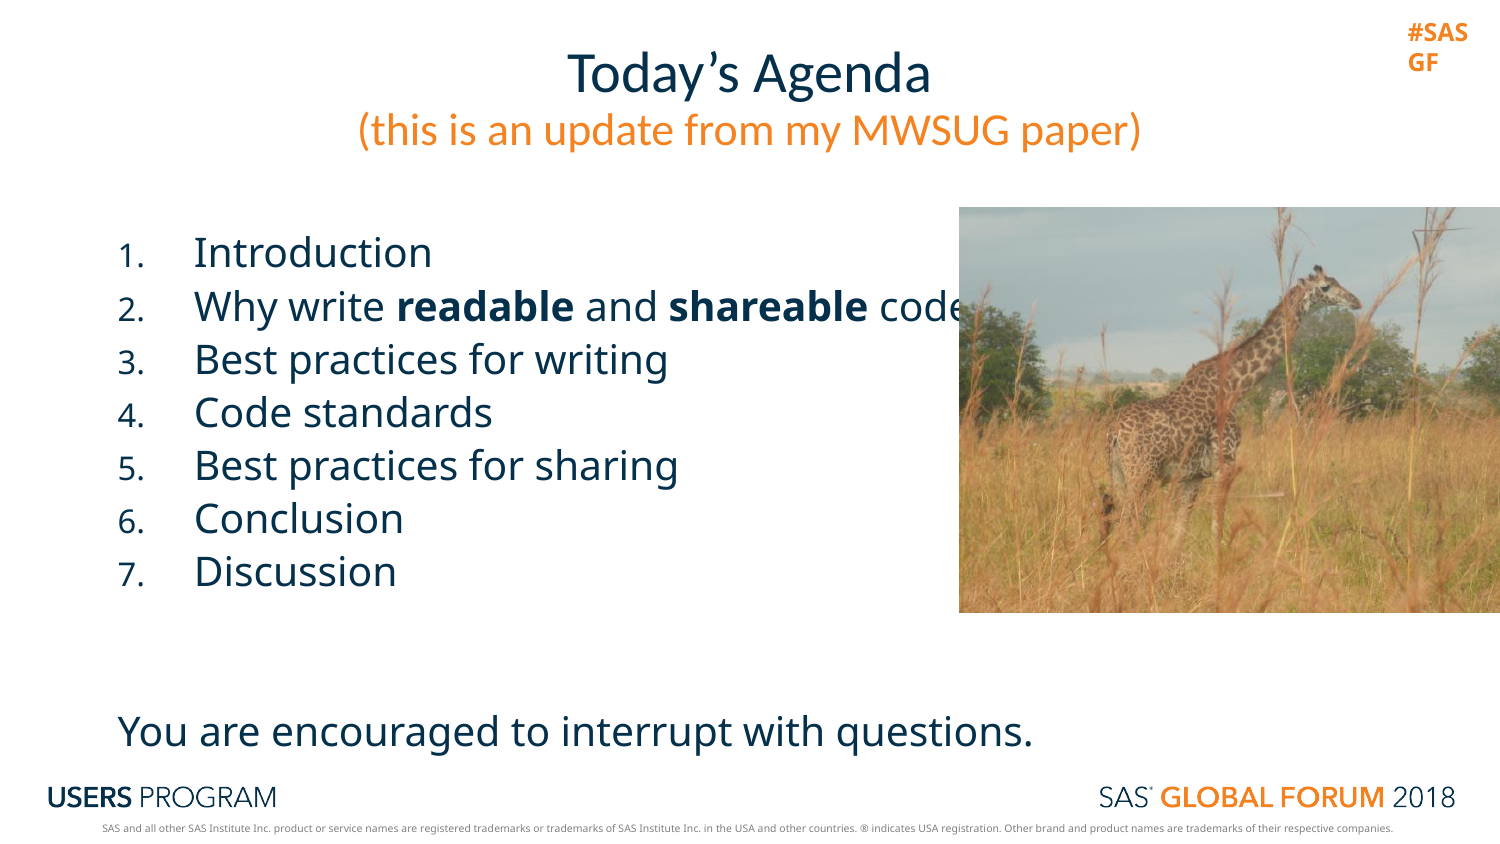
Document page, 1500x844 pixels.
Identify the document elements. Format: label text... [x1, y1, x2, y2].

title Today’s Agenda [102, 31, 1398, 105]
list (this is an update from my MWSUG paper) [102, 105, 1398, 150]
picture [0, 0, 1500, 844]
list Introduction Why write readable and shareable code? Best practices for writing Code standards Best practices for sharing Conclusion Discussion You are encouraged to interrupt with questions. [102, 166, 1398, 765]
